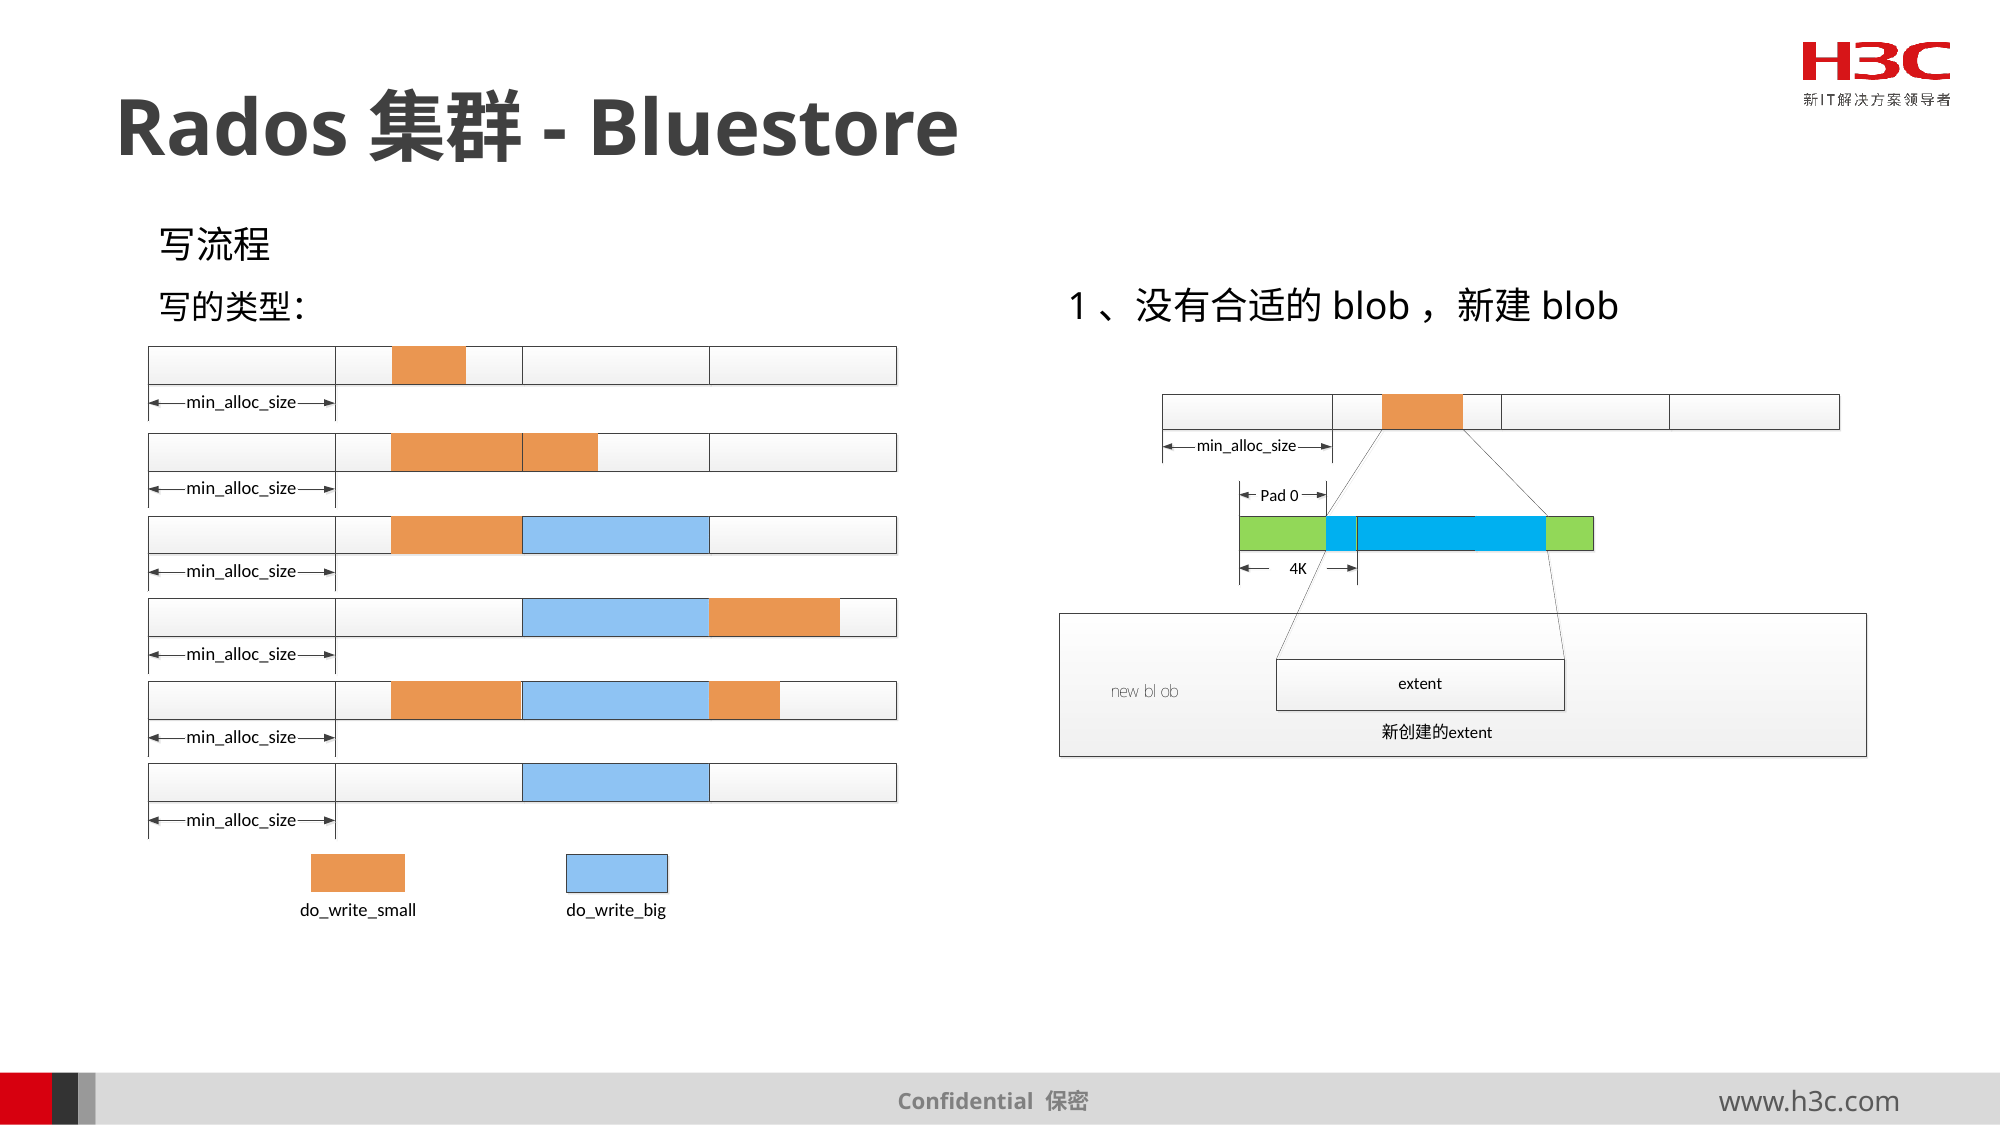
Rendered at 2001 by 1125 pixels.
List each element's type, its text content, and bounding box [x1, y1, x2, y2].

text_box 写流程 写的类型： [143, 213, 995, 334]
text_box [134, 344, 900, 932]
title Rados集群- Bluestore [99, 73, 1788, 175]
text_box 1、没有合适的blob，新建blob [1052, 274, 1635, 335]
picture [1803, 42, 1950, 106]
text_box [1057, 392, 1871, 760]
